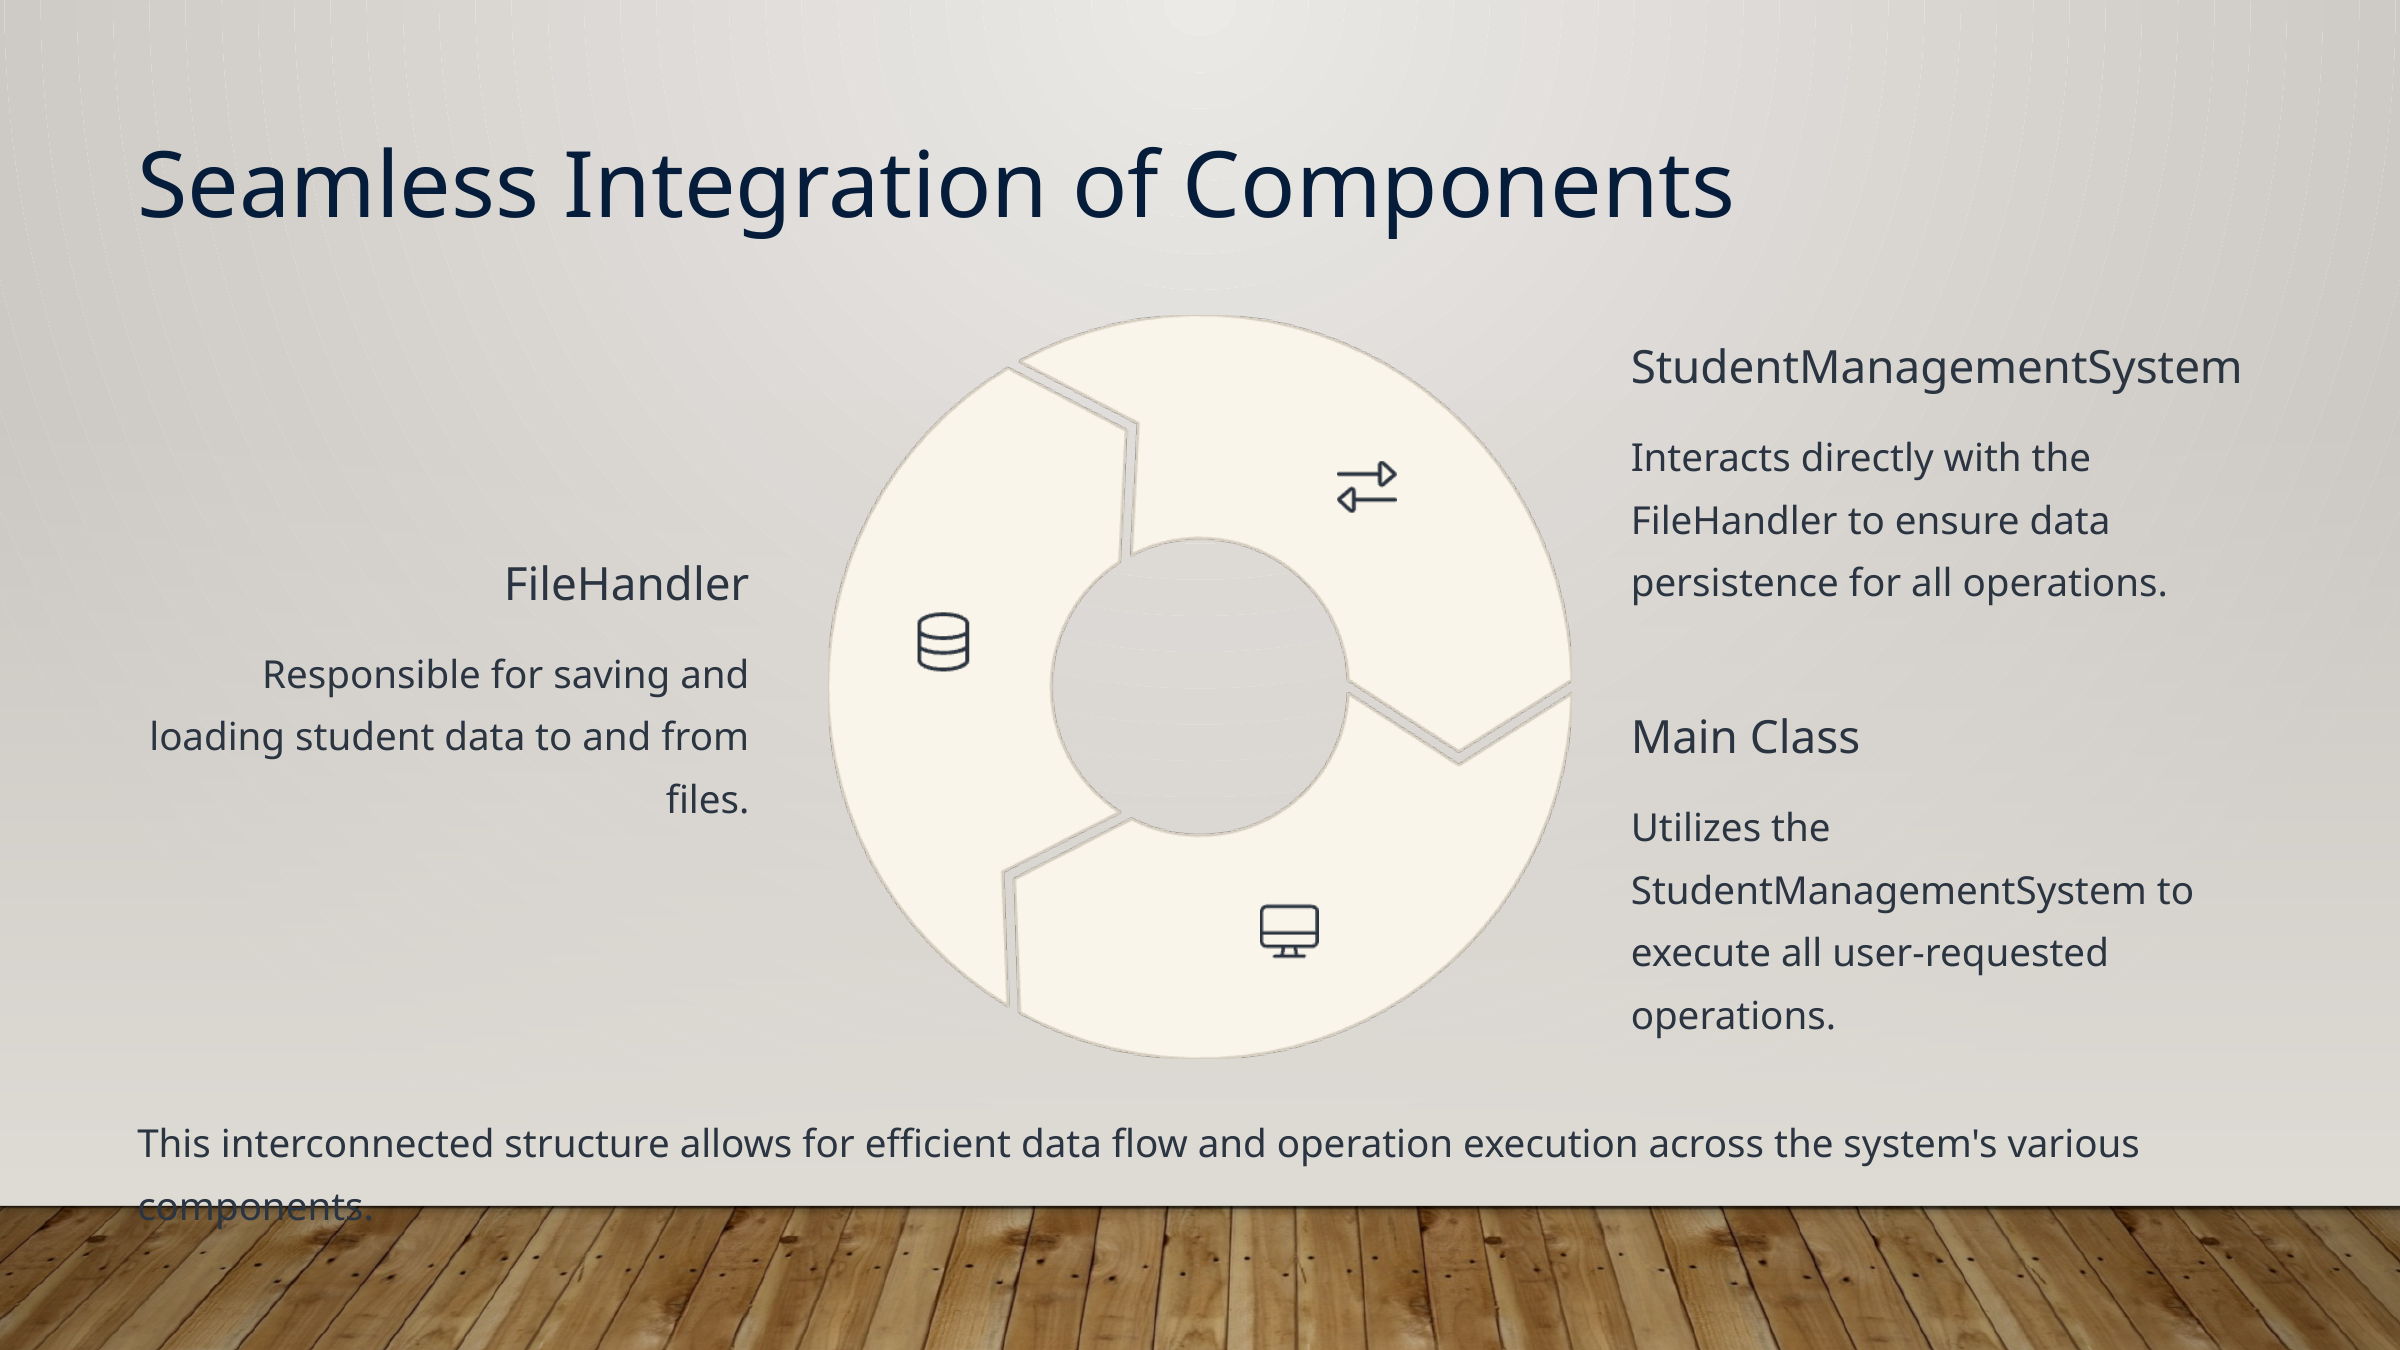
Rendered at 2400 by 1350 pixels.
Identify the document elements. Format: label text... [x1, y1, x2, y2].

text_box This interconnected structure allows for efficient data flow and operation execution across the system's various components. [137, 1103, 2263, 1229]
text_box Utilizes the StudentManagementSystem to execute all user-requested operations. [1630, 786, 2263, 1039]
text_box Seamless Integration of Components [137, 121, 1758, 237]
text_box Responsible for saving and loading student data to and from files. [137, 633, 750, 822]
text_box Main Class [1630, 705, 2093, 764]
picture [827, 314, 1573, 1060]
text_box Interacts directly with the FileHandler to ensure data persistence for all operations. [1630, 417, 2263, 606]
picture [0, 1206, 2400, 1350]
text_box StudentManagementSystem [1630, 335, 2262, 394]
text_box FileHandler [287, 552, 750, 610]
